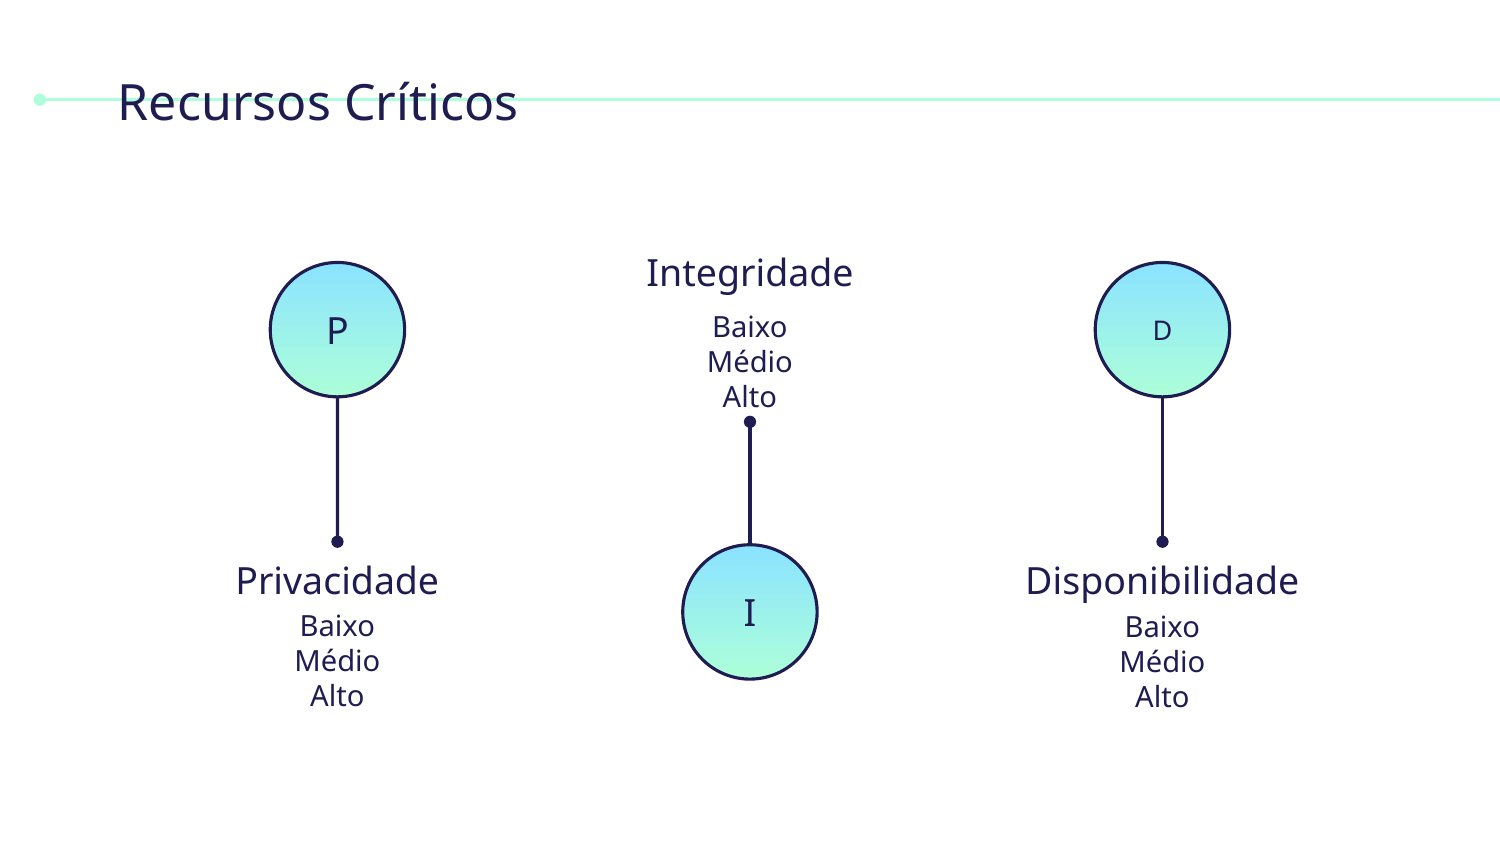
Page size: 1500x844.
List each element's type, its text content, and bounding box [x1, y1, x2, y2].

list Baixo Médio Alto [629, 322, 871, 400]
text_box D [1095, 262, 1230, 397]
text_box Baixo Médio Alto [1041, 593, 1284, 700]
text_box I [682, 544, 818, 680]
text_box Baixo Médio Alto [216, 592, 459, 699]
title Recursos Críticos [102, 55, 1101, 144]
text_box P [270, 262, 405, 397]
title Privacidade [216, 541, 459, 592]
title Disponibilidade [1002, 541, 1323, 631]
title Integridade [629, 233, 871, 322]
